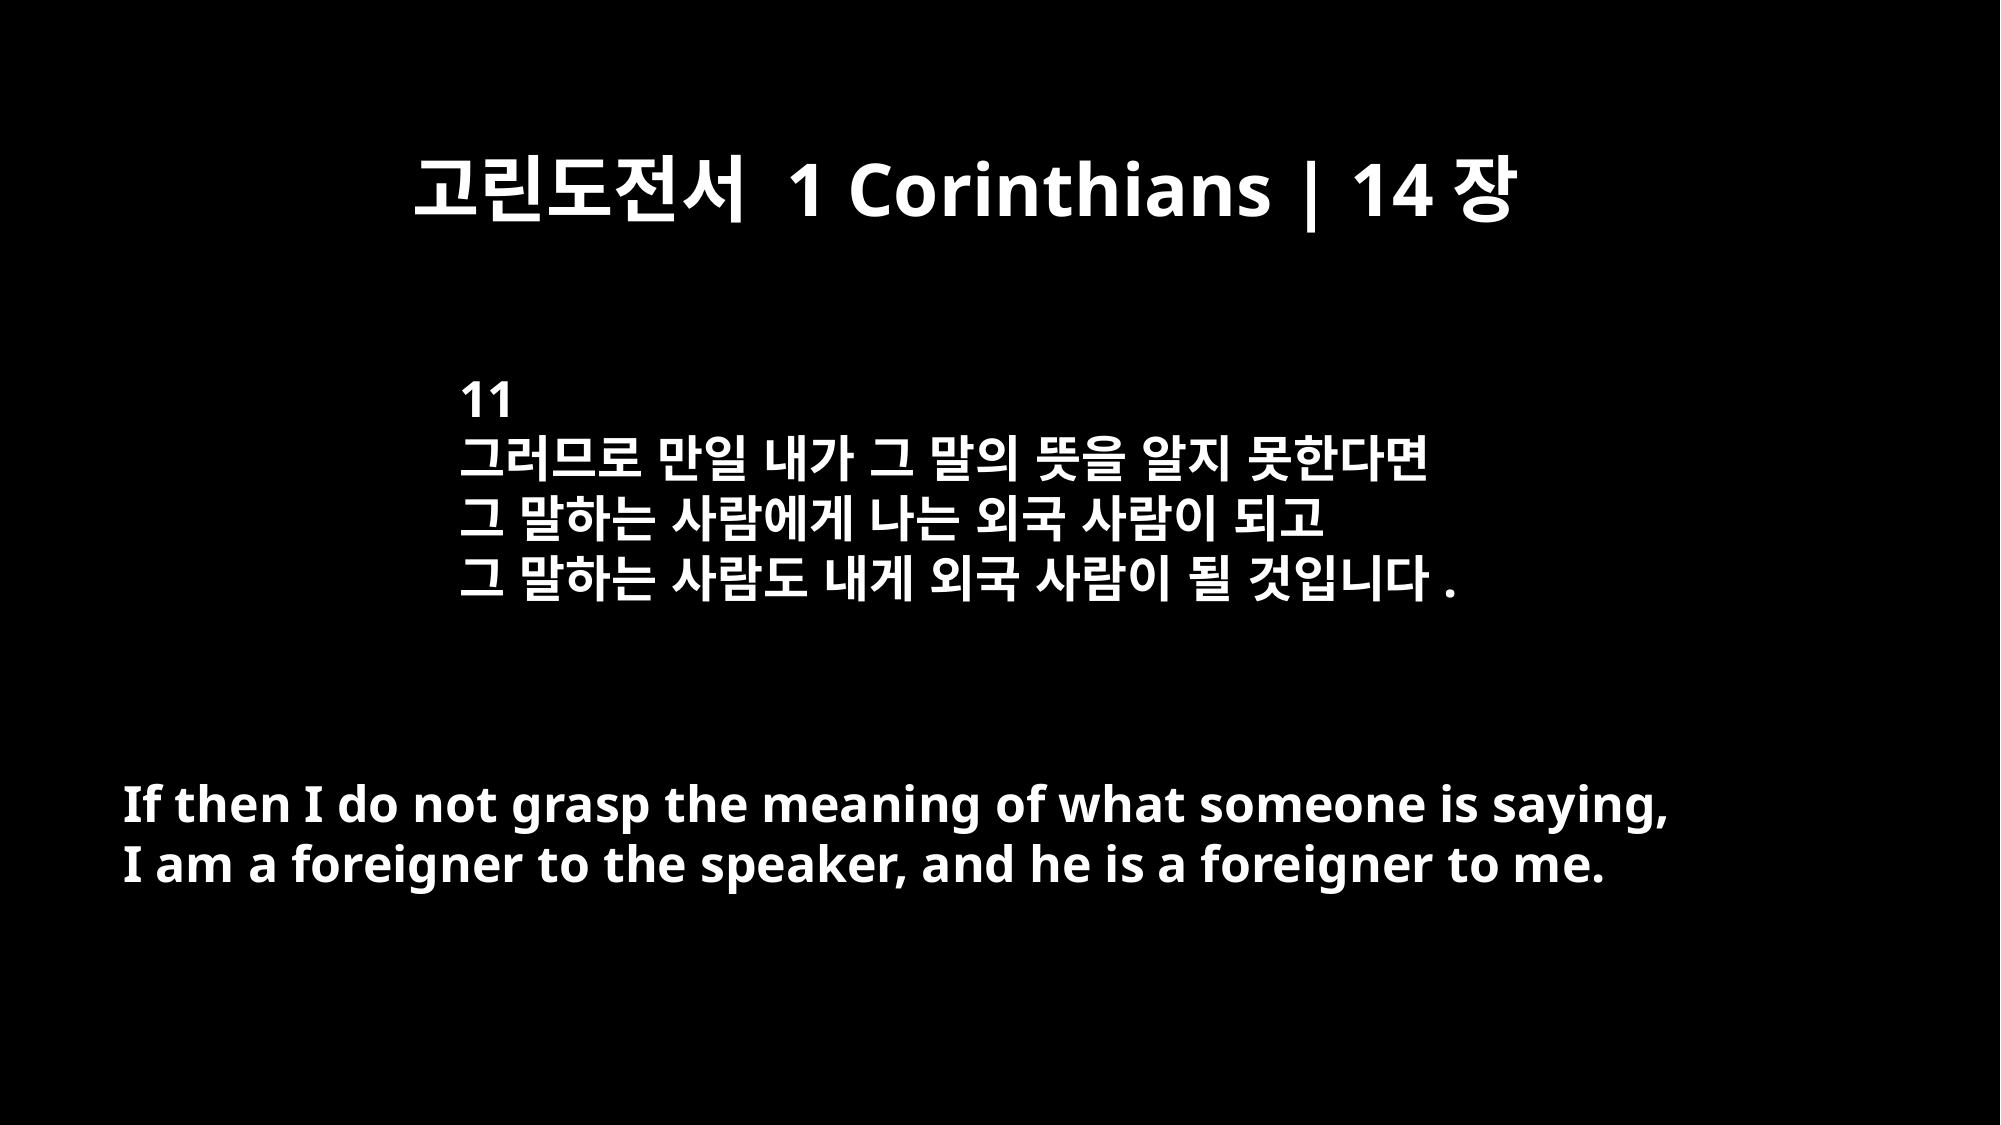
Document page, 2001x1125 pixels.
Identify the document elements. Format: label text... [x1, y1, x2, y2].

text_box 고린도전서 1 Corinthians | 14장 [397, 136, 1535, 239]
text_box If then I do not grasp the meaning of what someone is saying, I am a foreigner to the speaker, and he is a foreigner to me. [108, 764, 1699, 900]
text_box 11 그러므로 만일 내가 그 말의 뜻을 알지 못한다면 그 말하는 사람에게 나는 외국 사람이 되고 그 말하는 사람도 내게 외국 사람이 될 것입니다. [444, 359, 1473, 615]
